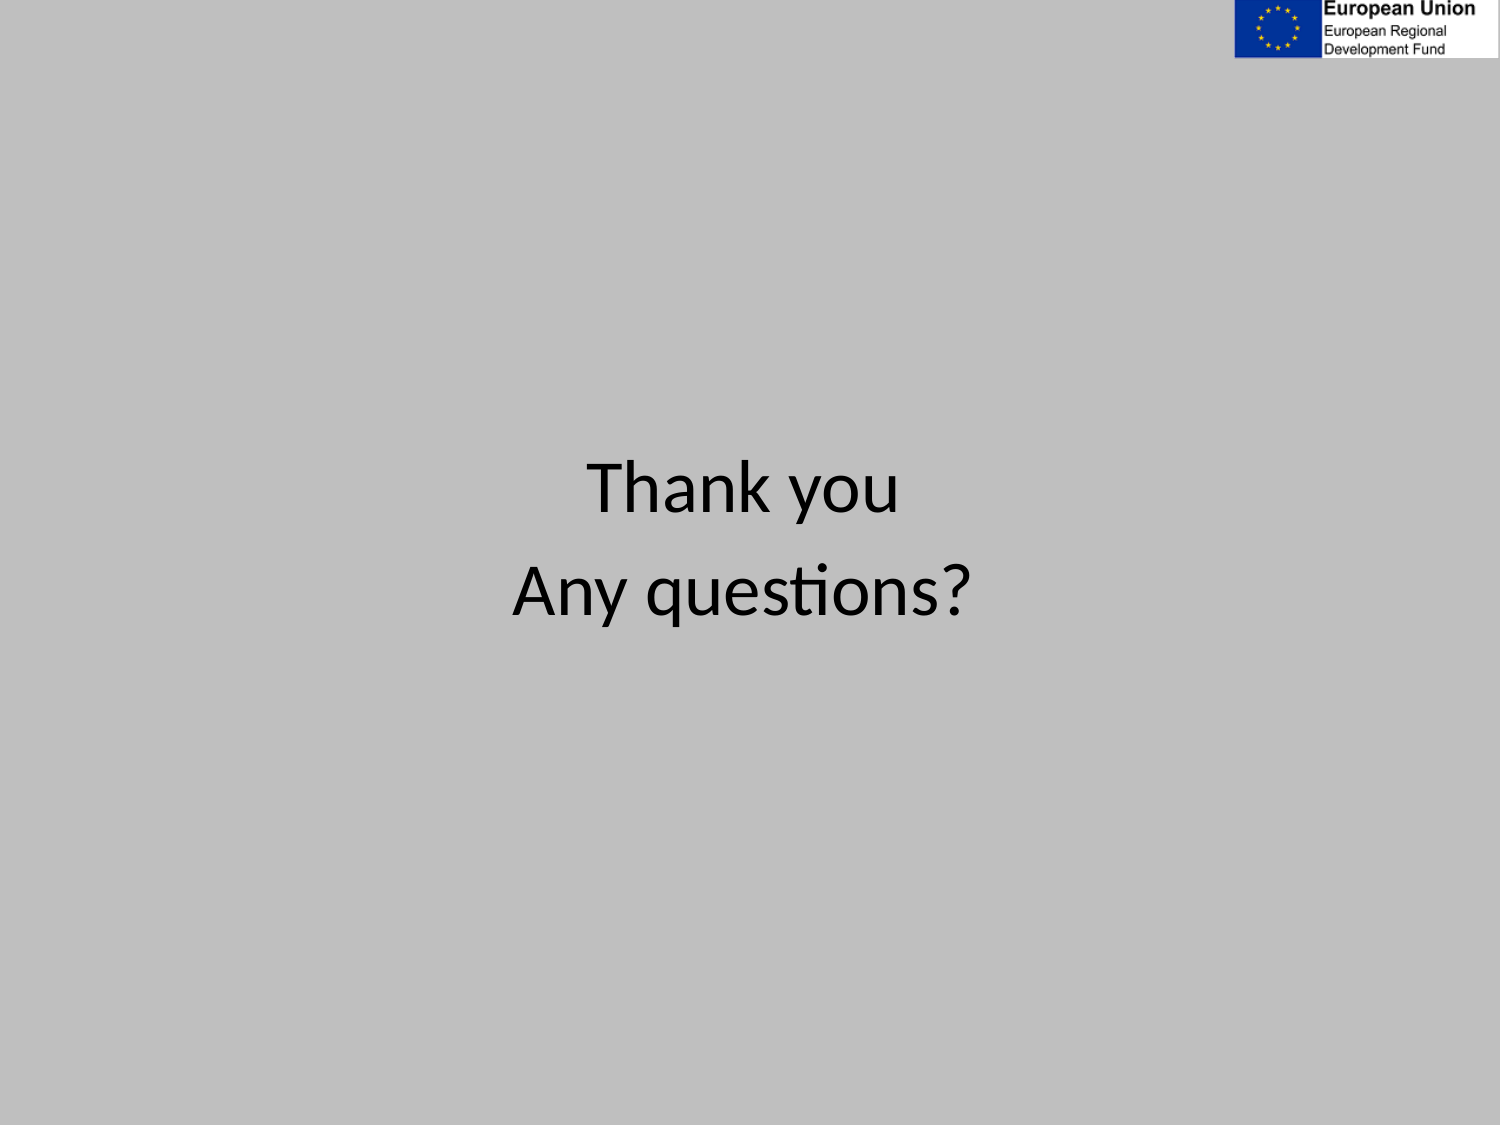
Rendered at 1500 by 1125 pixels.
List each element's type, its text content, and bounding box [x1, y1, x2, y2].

text_box Thank you Any questions? [22, 327, 1465, 638]
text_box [1234, 0, 1500, 106]
